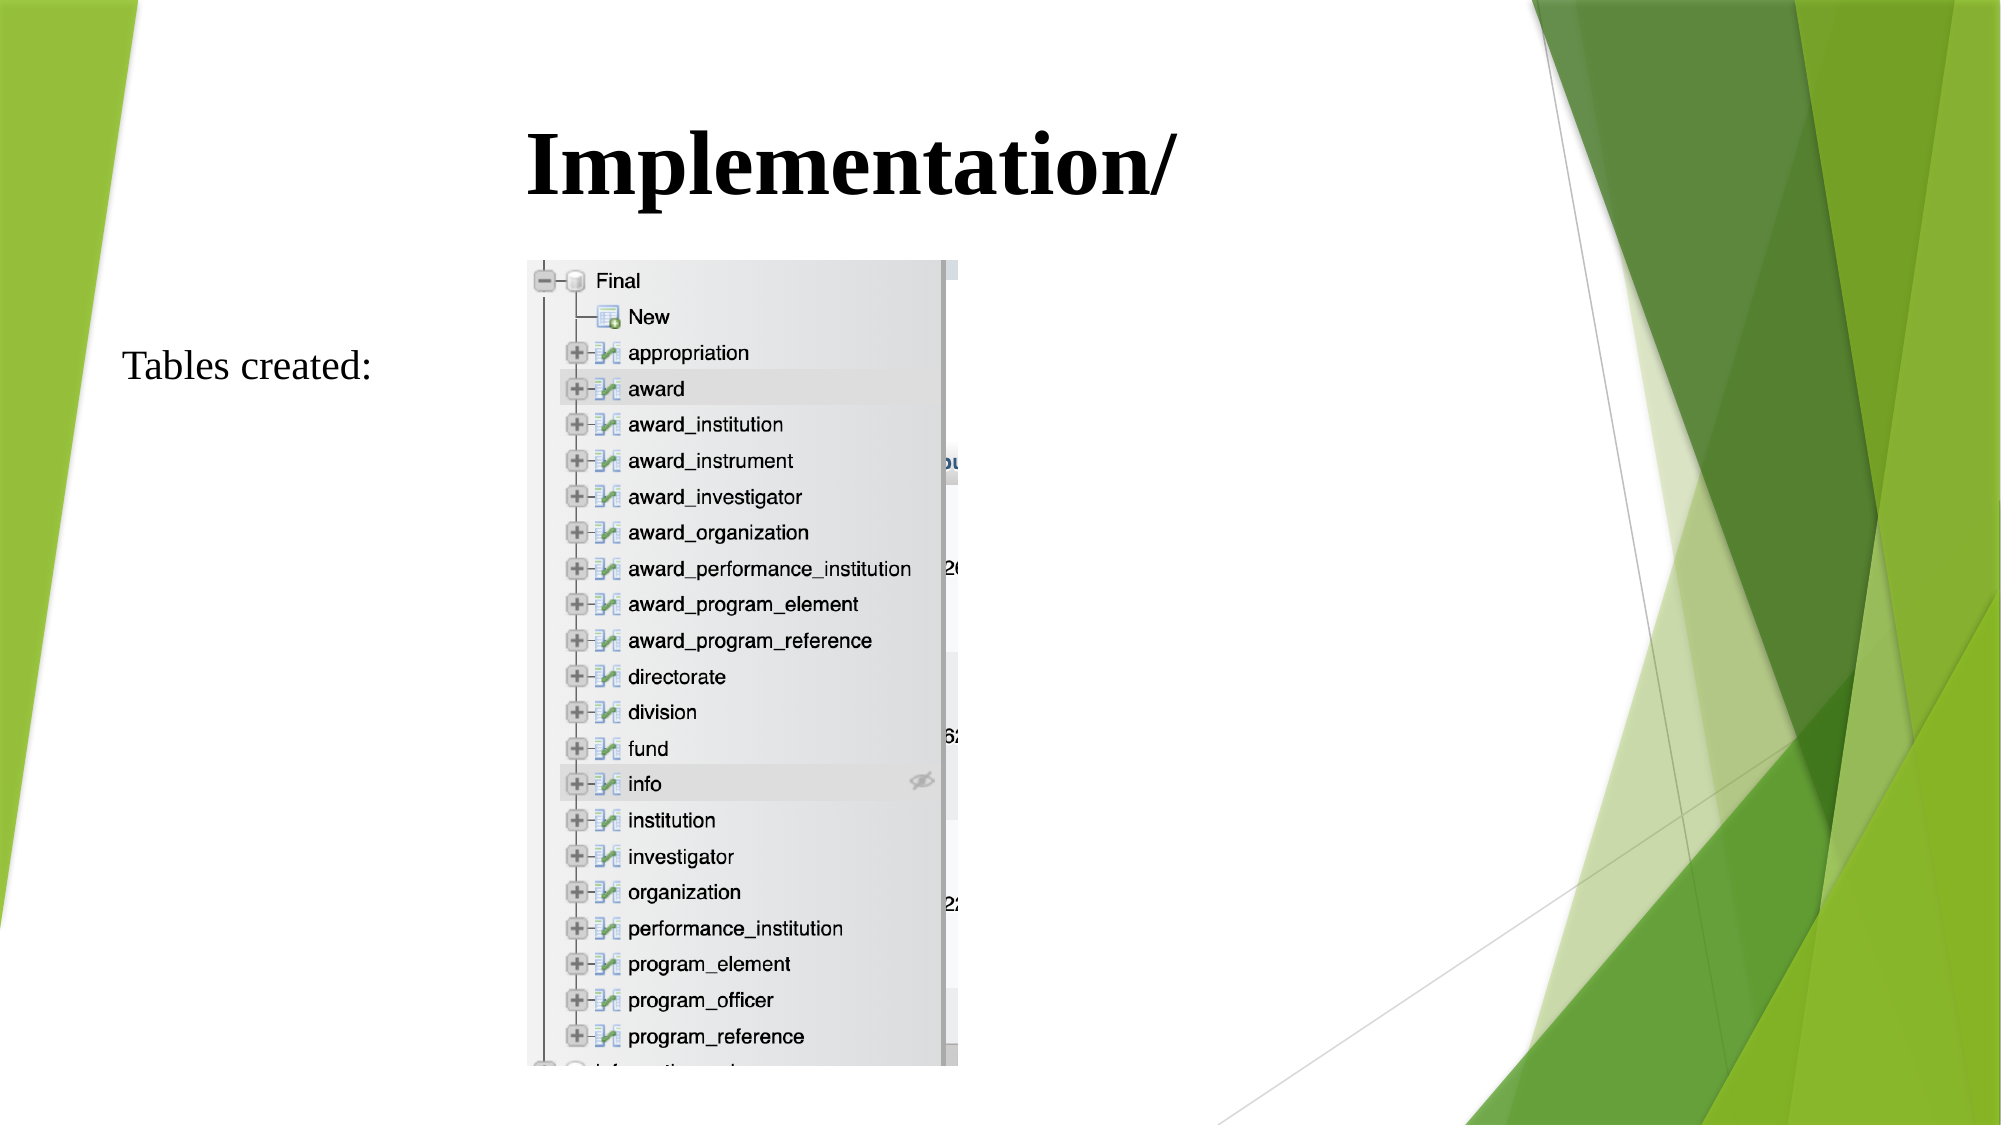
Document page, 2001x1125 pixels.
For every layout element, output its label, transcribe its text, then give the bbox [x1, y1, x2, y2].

picture [526, 260, 958, 1067]
subtitle Tables created: [963, 330, 1685, 1029]
title Implementation/ [117, 143, 1587, 330]
subtitle Tables created: [106, 330, 521, 1029]
